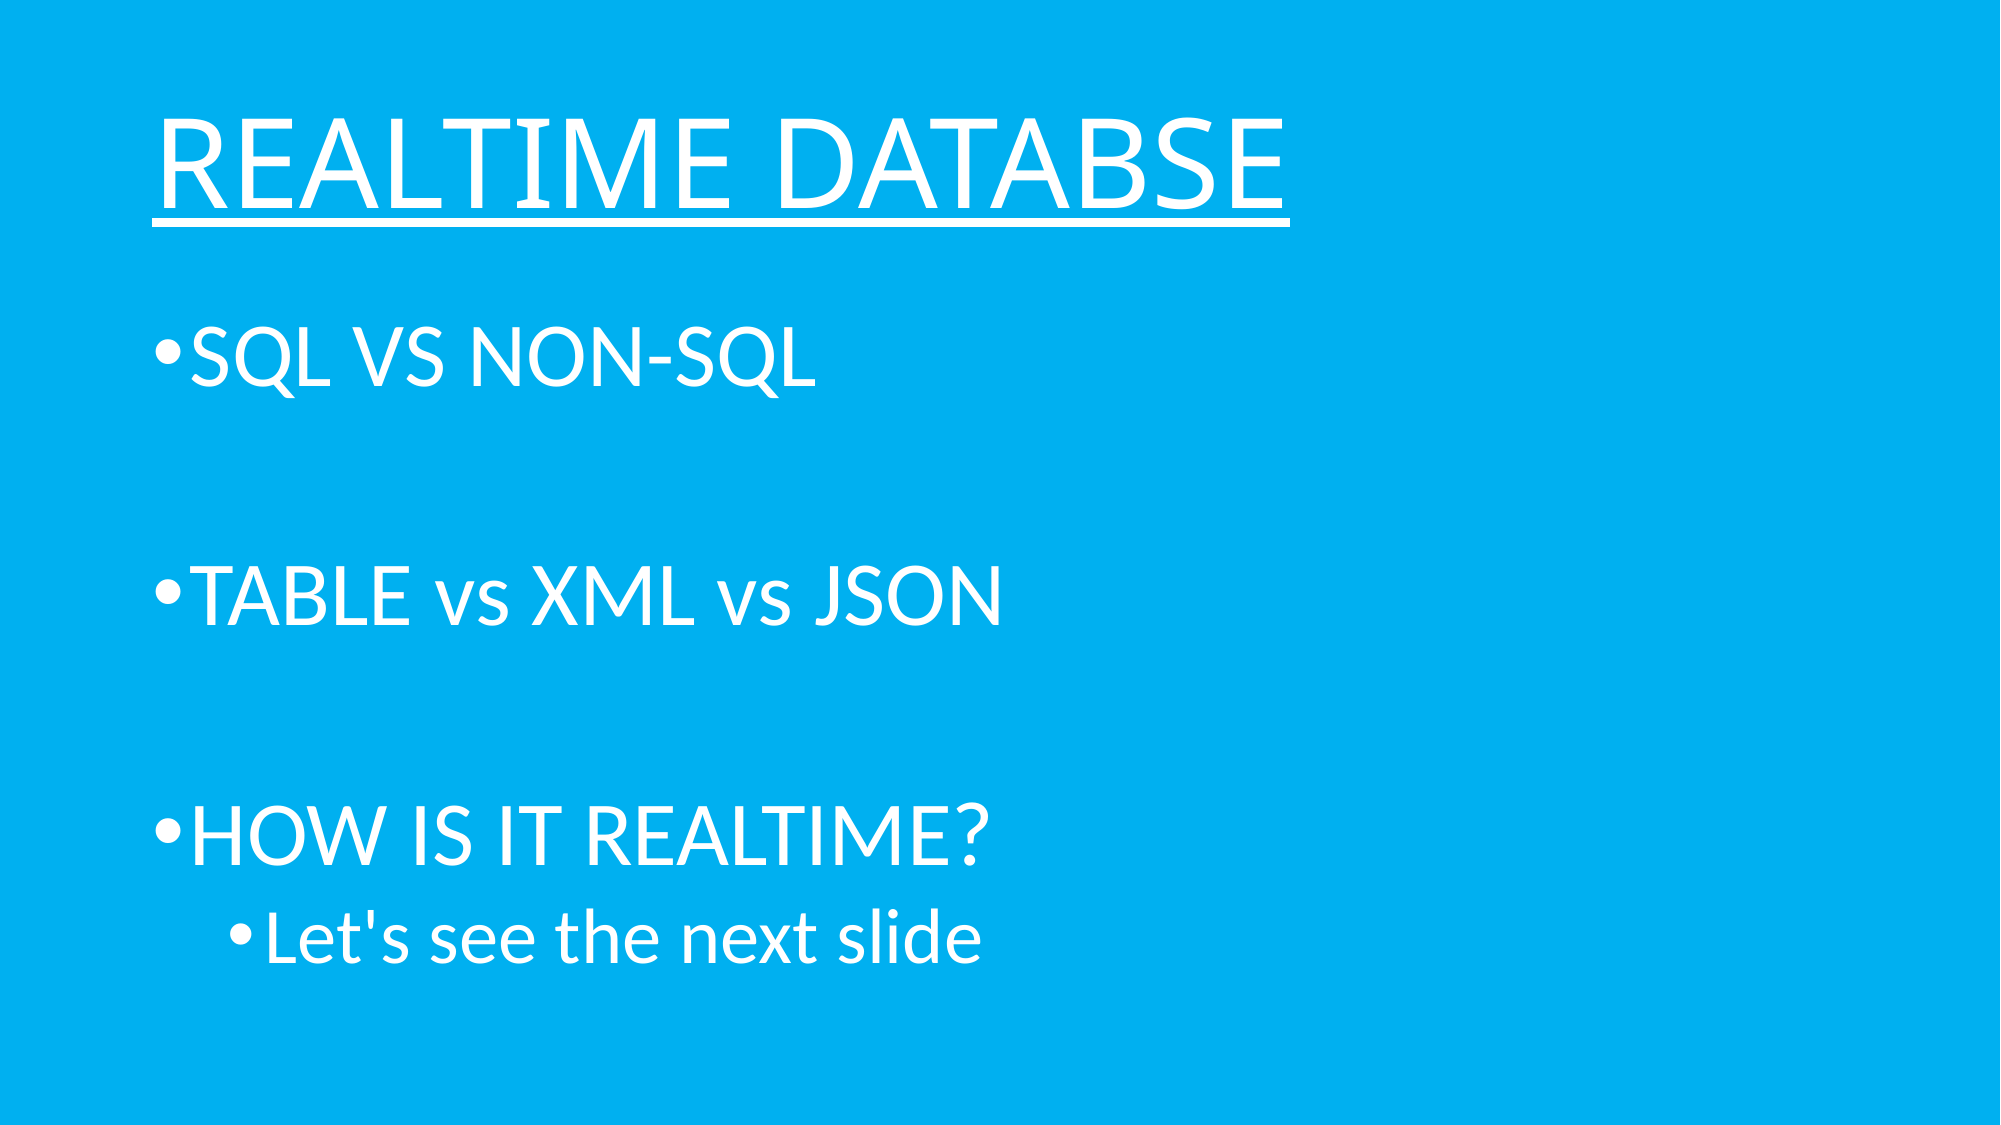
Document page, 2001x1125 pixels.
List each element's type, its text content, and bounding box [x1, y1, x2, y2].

title REALTIME DATABSE [137, 59, 1863, 278]
list SQL VS NON-SQL TABLE vs XML vs JSON HOW IS IT REALTIME? Let's see the next slide [137, 299, 1863, 1014]
